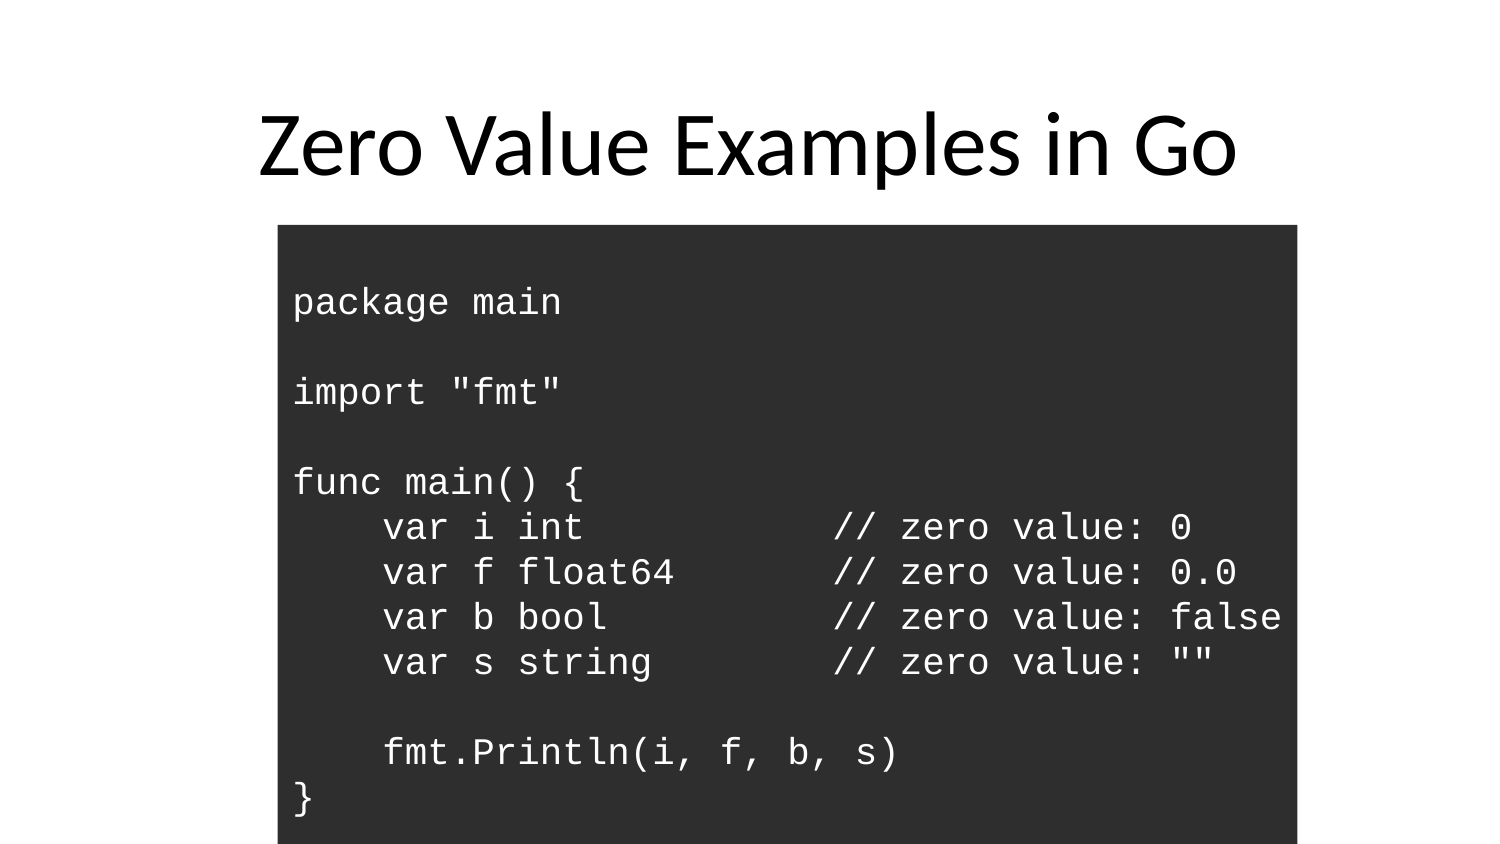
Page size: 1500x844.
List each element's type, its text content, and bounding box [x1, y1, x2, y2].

text_box package main import "fmt" func main() { var i int // zero value: 0 var f float64 // zero value: 0.0 var b bool // zero value: false var s string // zero value: "" fmt.Println(i, f, b, s) } [277, 224, 1298, 844]
title Zero Value Examples in Go [75, 45, 1425, 233]
